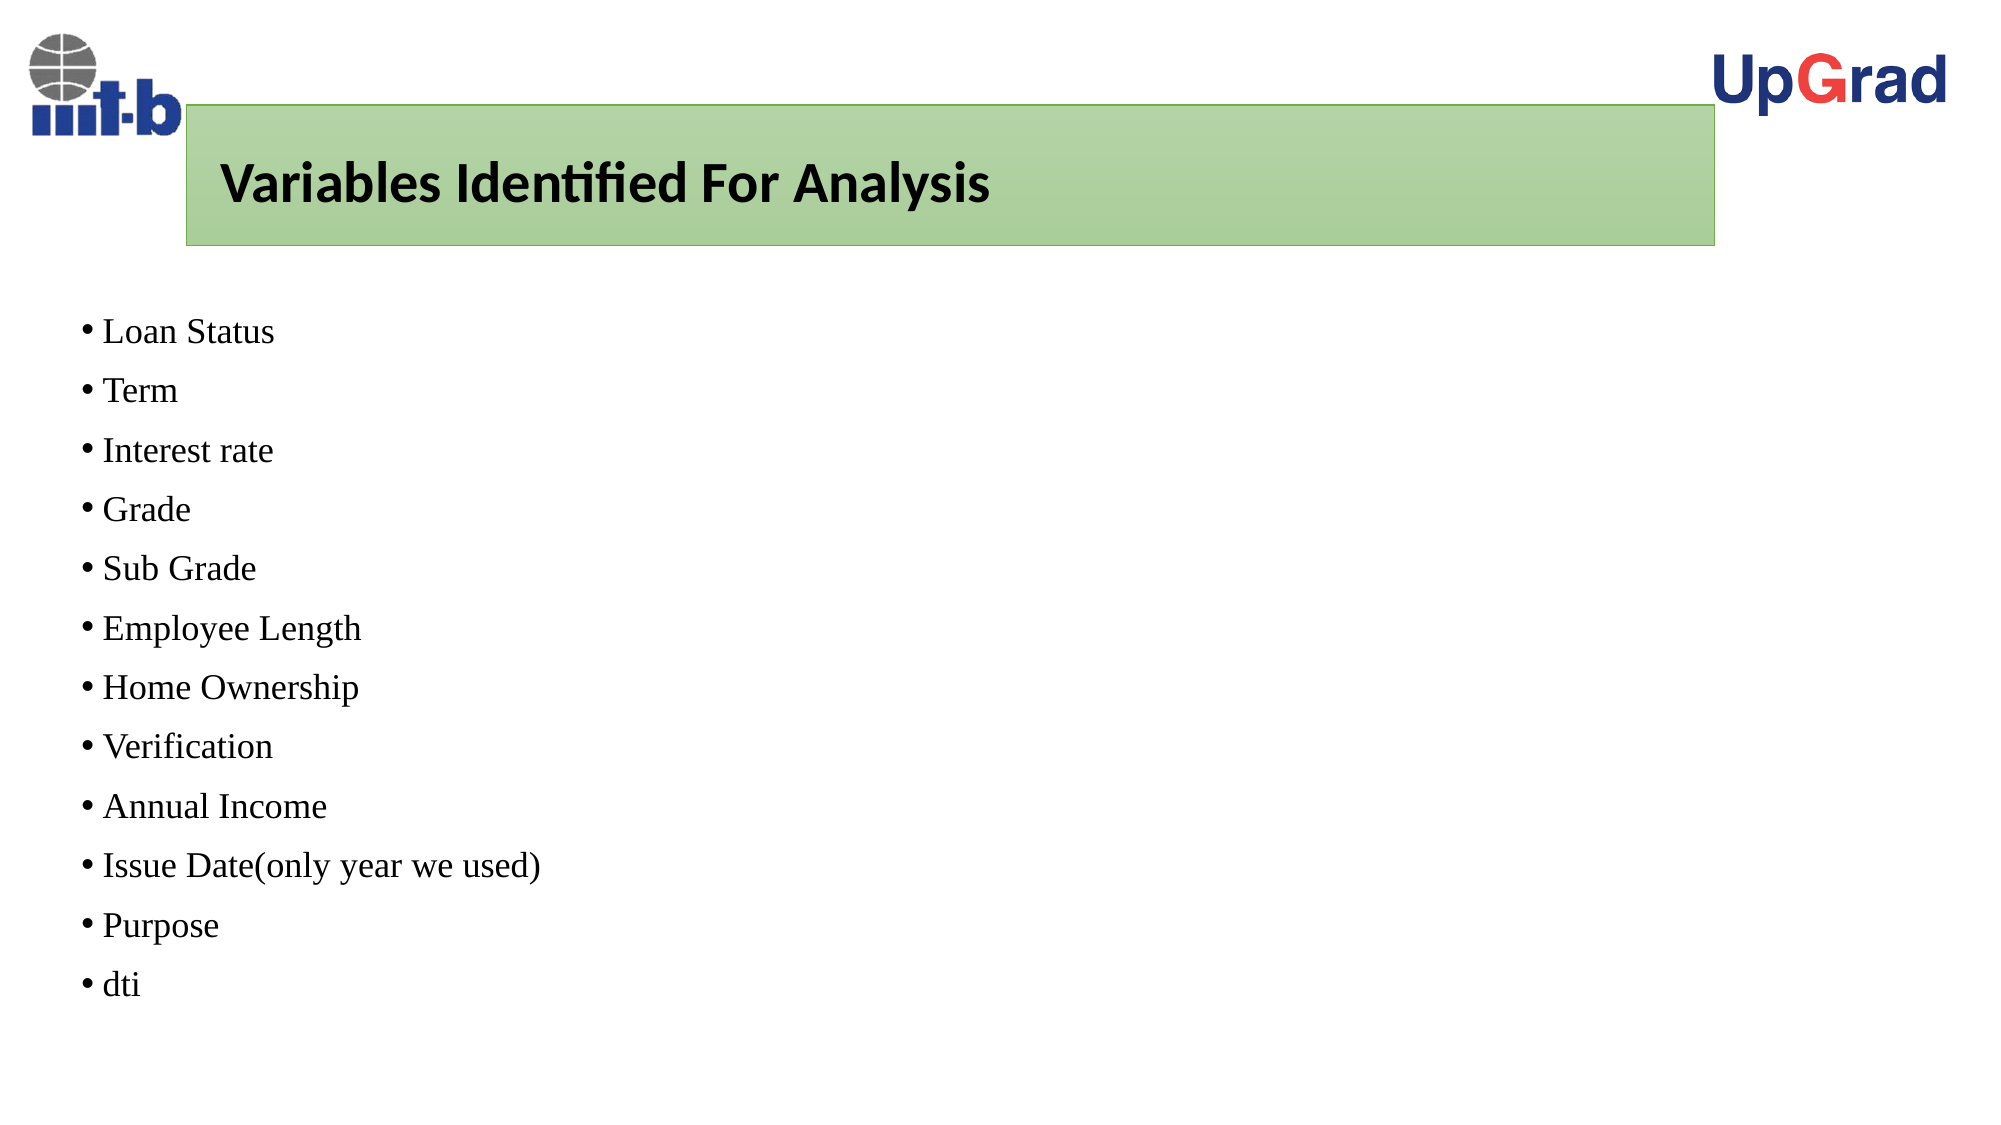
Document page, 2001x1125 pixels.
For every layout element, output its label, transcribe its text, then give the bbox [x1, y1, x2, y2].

list Loan Status Term Interest rate Grade Sub Grade Employee Length Home Ownership Verification Annual Income Issue Date(only year we used) Purpose dti [66, 304, 1899, 1017]
title Variables Identified For Analysis [186, 104, 1715, 246]
picture [0, 29, 208, 163]
picture [1714, 53, 1952, 116]
